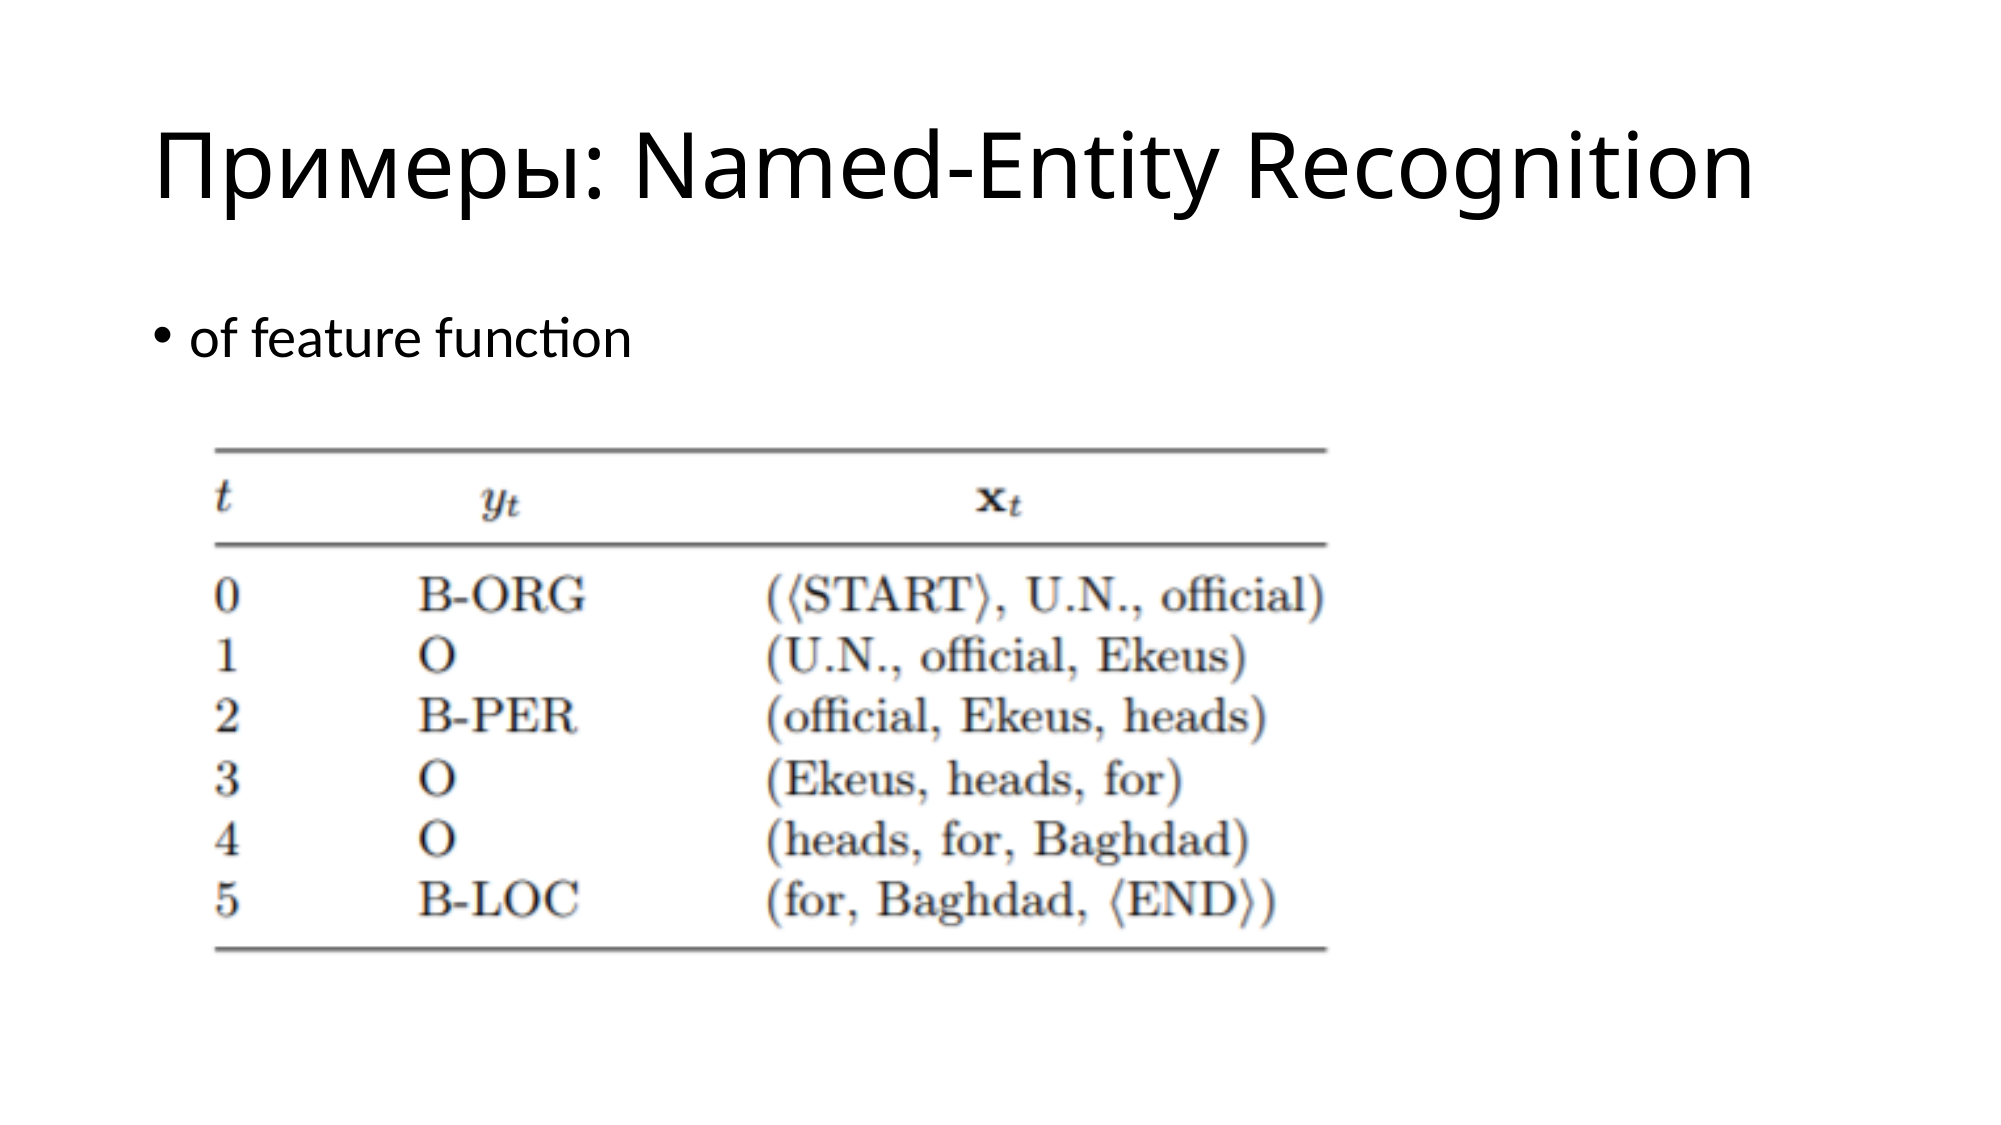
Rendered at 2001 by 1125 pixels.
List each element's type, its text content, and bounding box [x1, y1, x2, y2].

picture [137, 412, 1449, 987]
title Примеры: Named-Entity Recognition [137, 59, 1863, 278]
